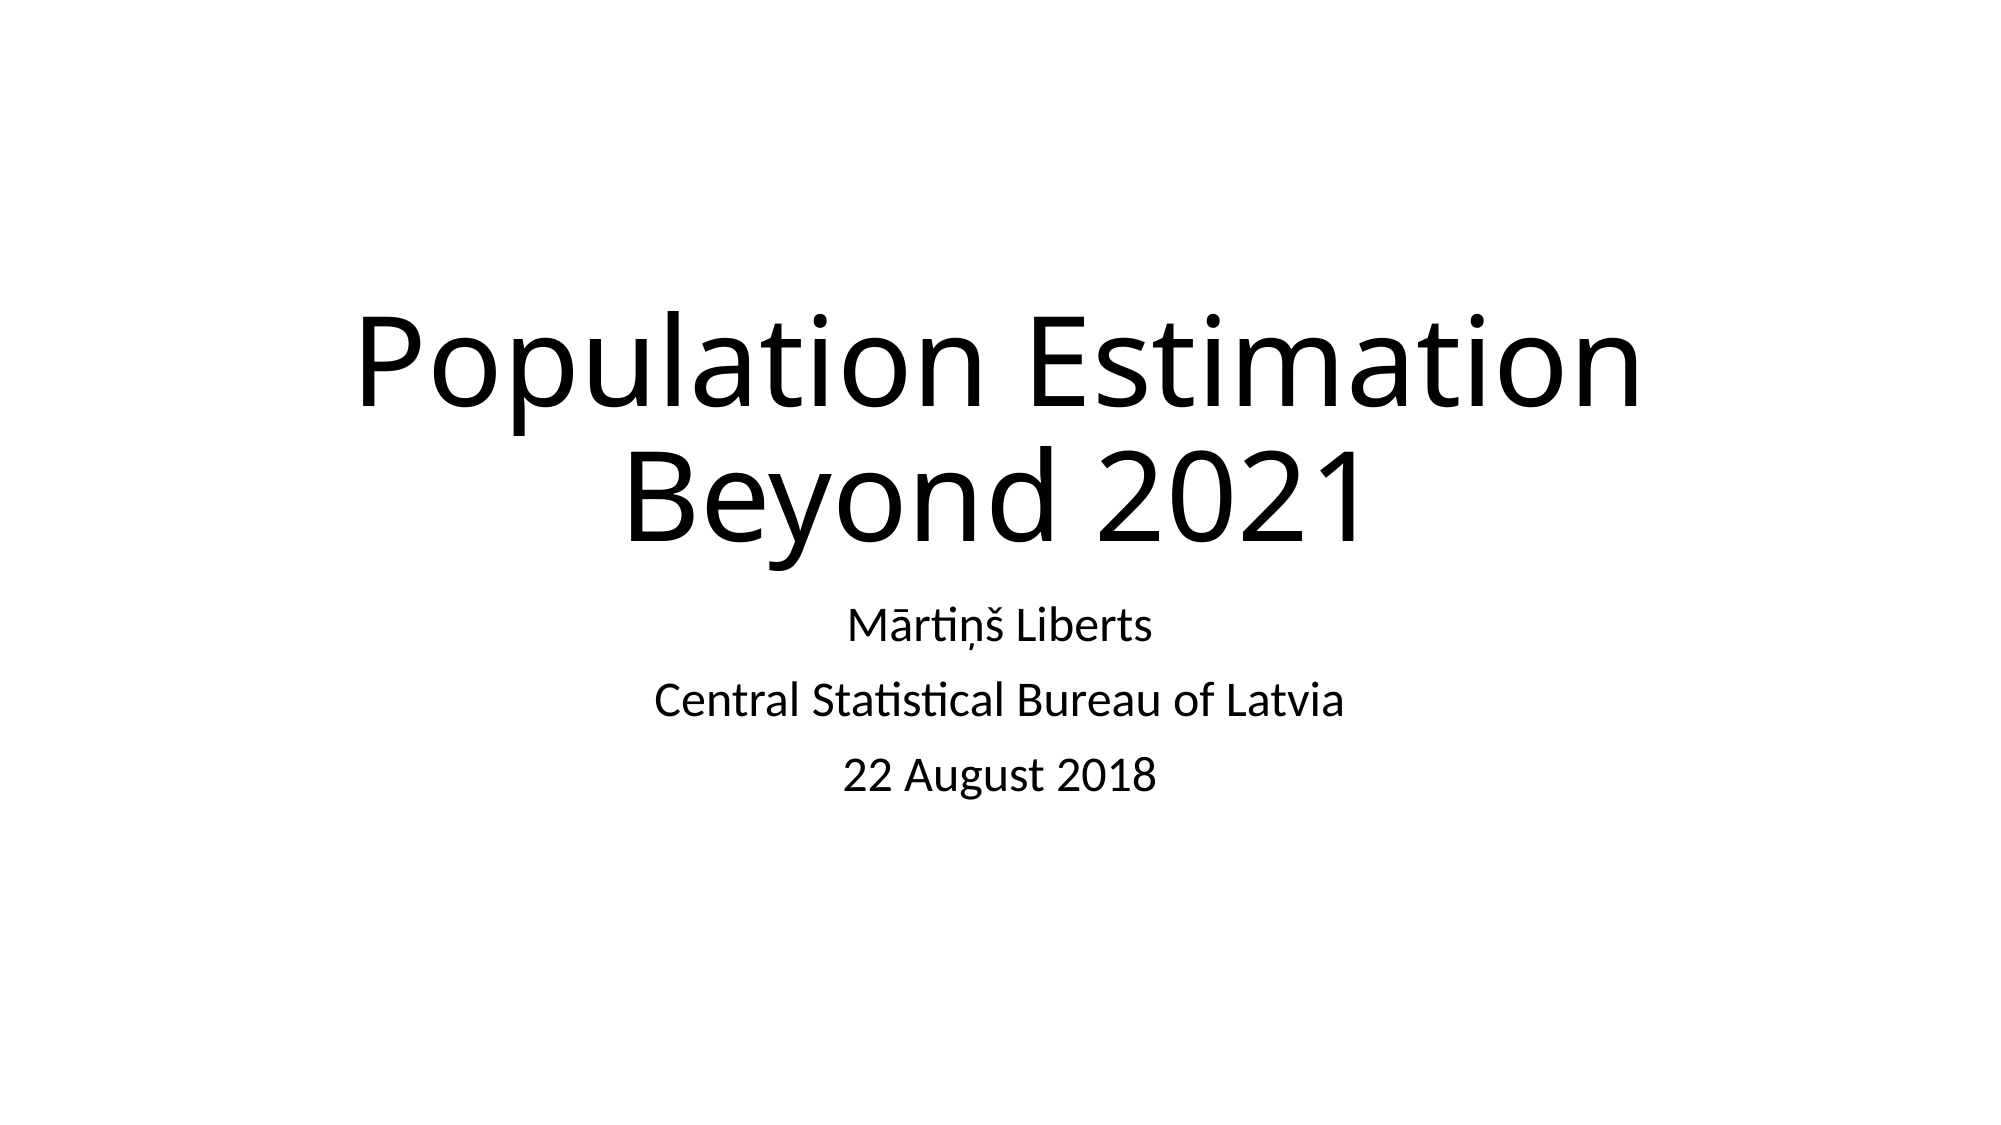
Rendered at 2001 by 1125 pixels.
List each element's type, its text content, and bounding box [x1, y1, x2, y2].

subtitle Mārtiņš Liberts Central Statistical Bureau of Latvia 22 August 2018 [249, 590, 1750, 863]
title Population Estimation Beyond 2021 [249, 184, 1750, 576]
